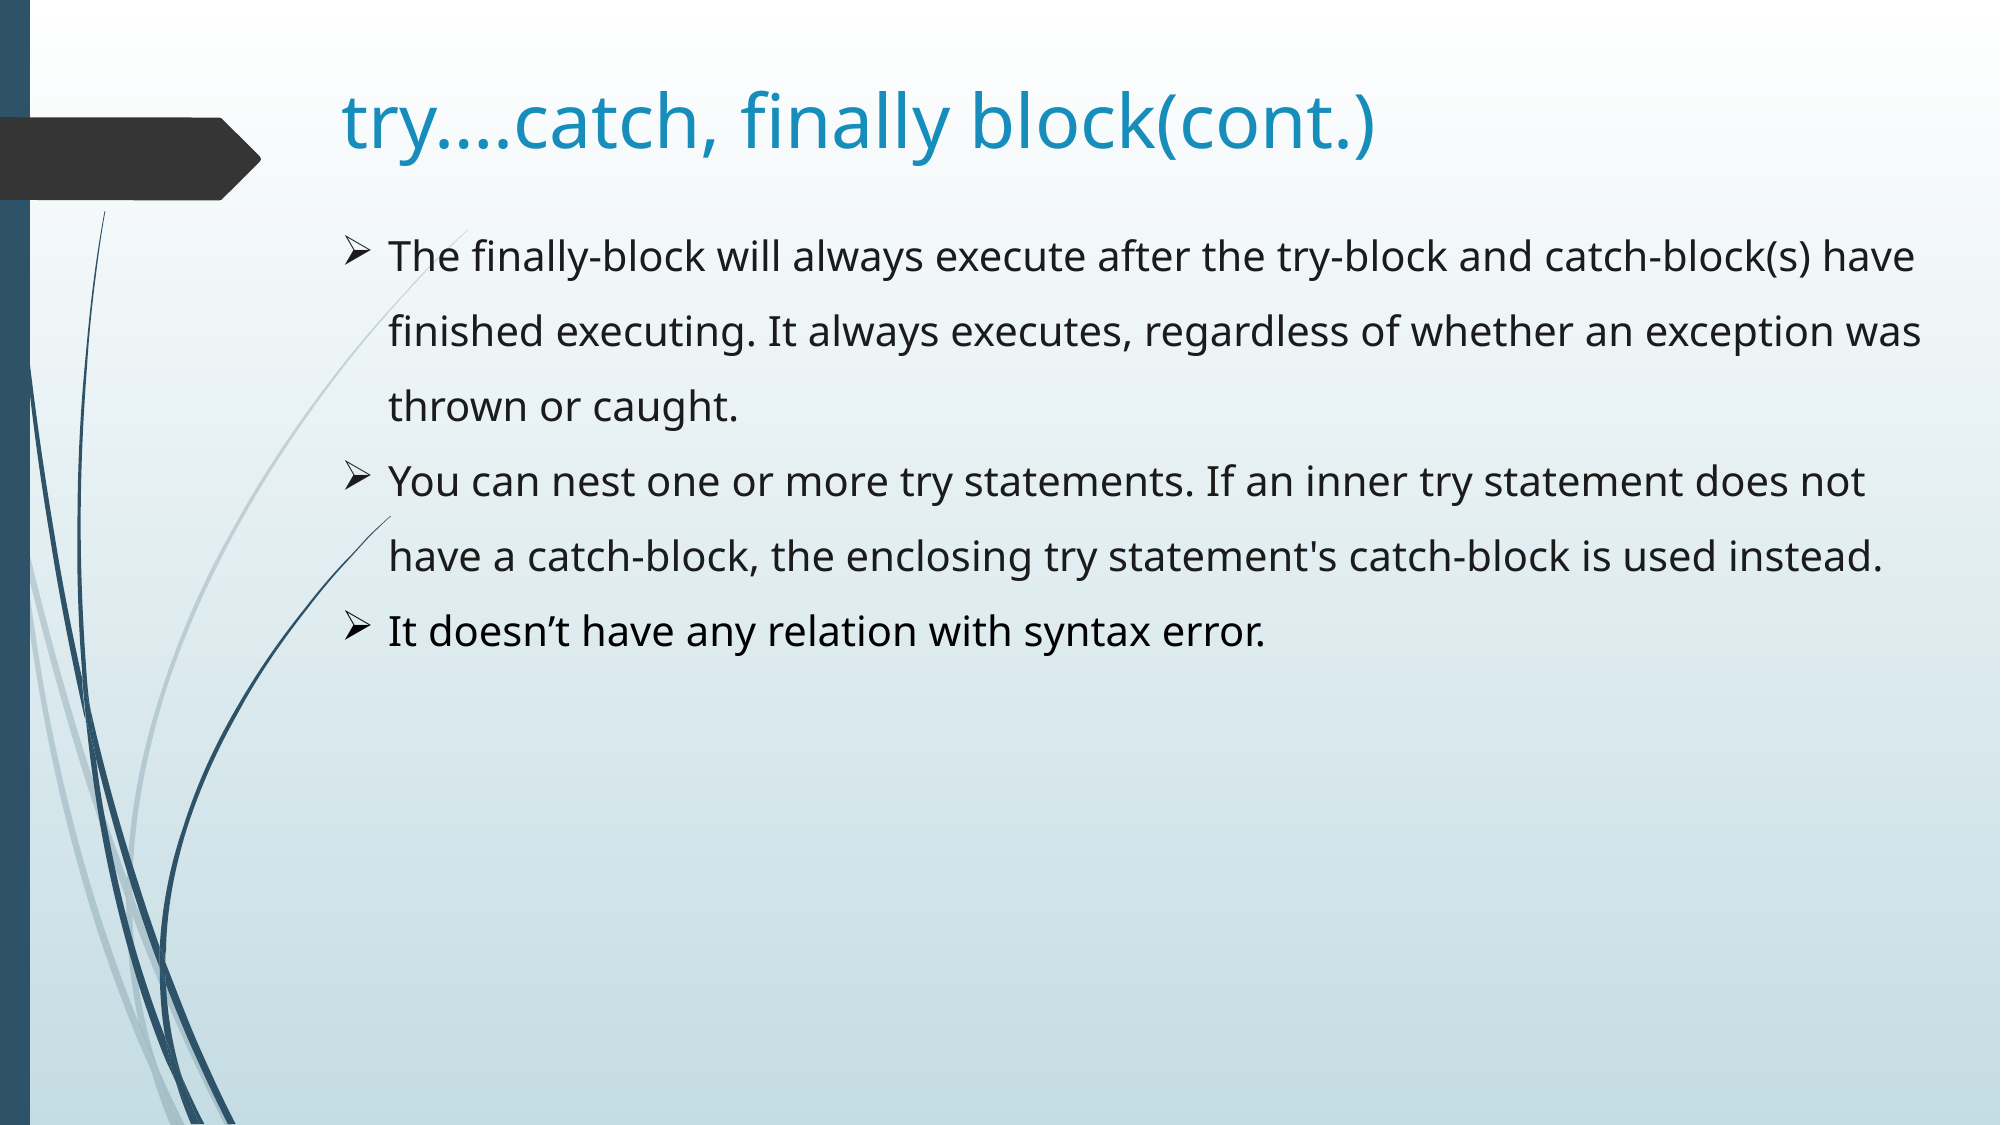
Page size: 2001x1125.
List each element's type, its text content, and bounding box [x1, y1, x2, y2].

title try….catch, finally block(cont.) [326, 66, 1803, 197]
list The finally-block will always execute after the try-block and catch-block(s) have finished executing. It always executes, regardless of whether an exception was thrown or caught. You can nest one or more try statements. If an inner try statement does not have a catch-block, the enclosing try statement's catch-block is used instead. It doesn’t have any relation with syntax error. [326, 197, 1979, 1085]
